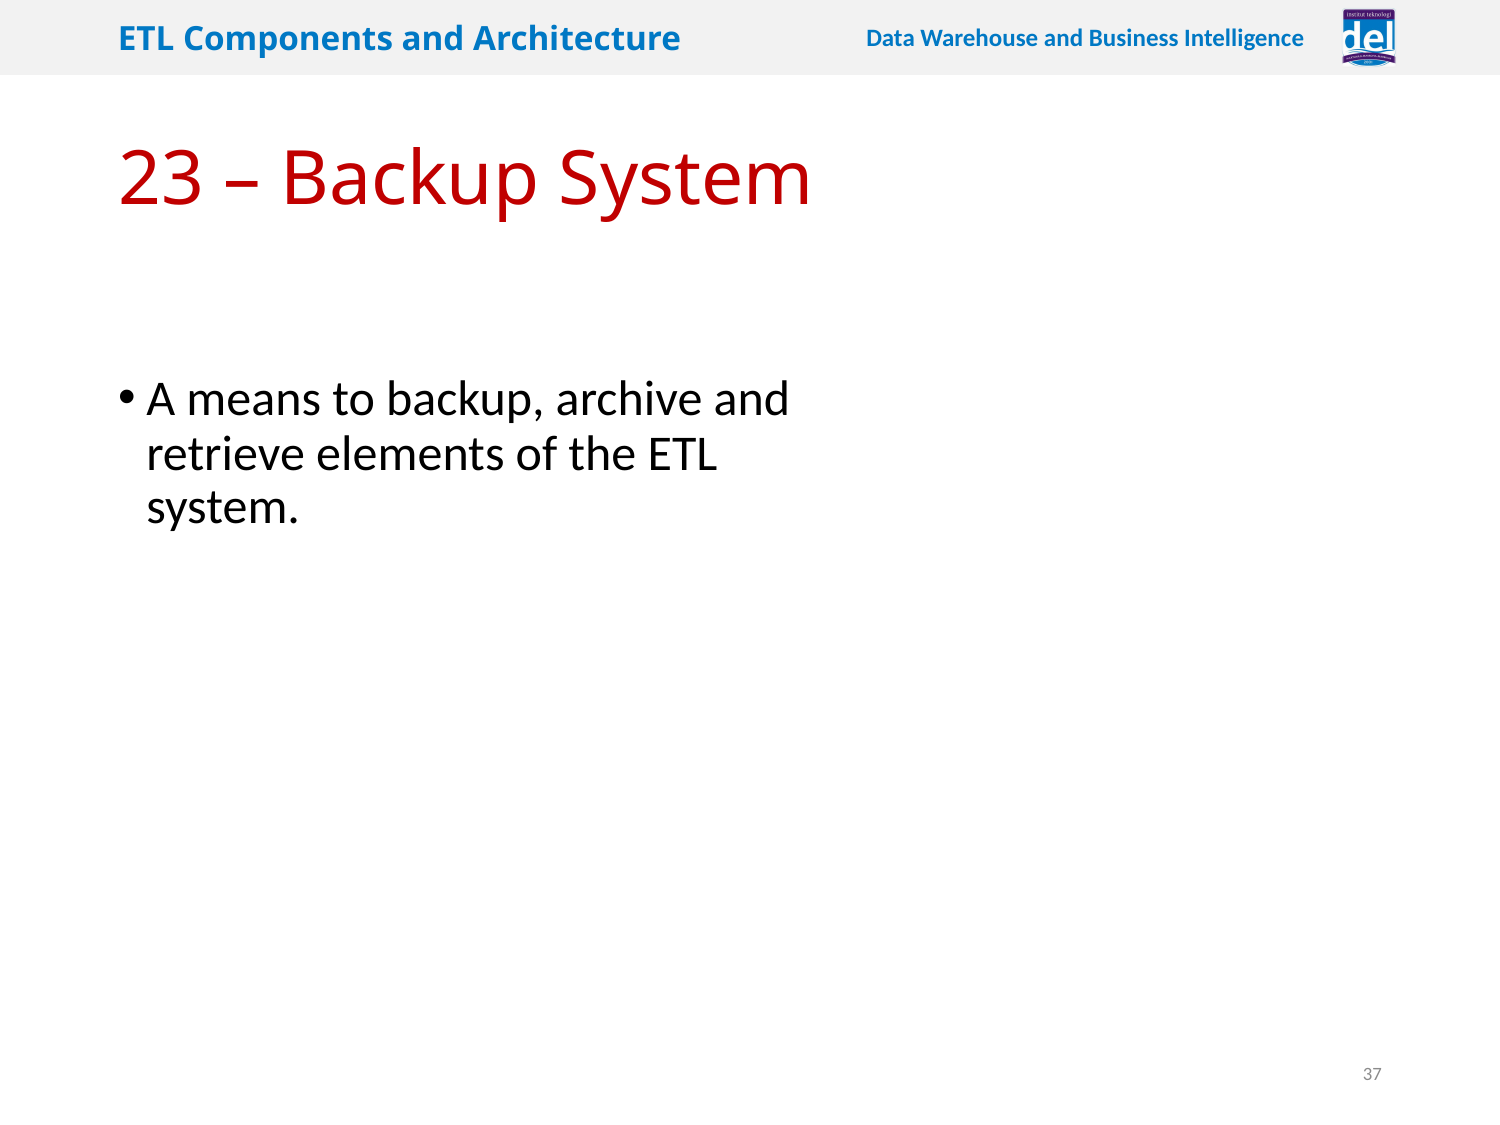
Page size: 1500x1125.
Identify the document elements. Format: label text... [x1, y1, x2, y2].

picture [1344, 10, 1394, 65]
title 23 – Backup System [103, 82, 1397, 278]
list A means to backup, archive and retrieve elements of the ETL system. [103, 365, 825, 901]
slide_number 37 [1059, 1042, 1397, 1103]
